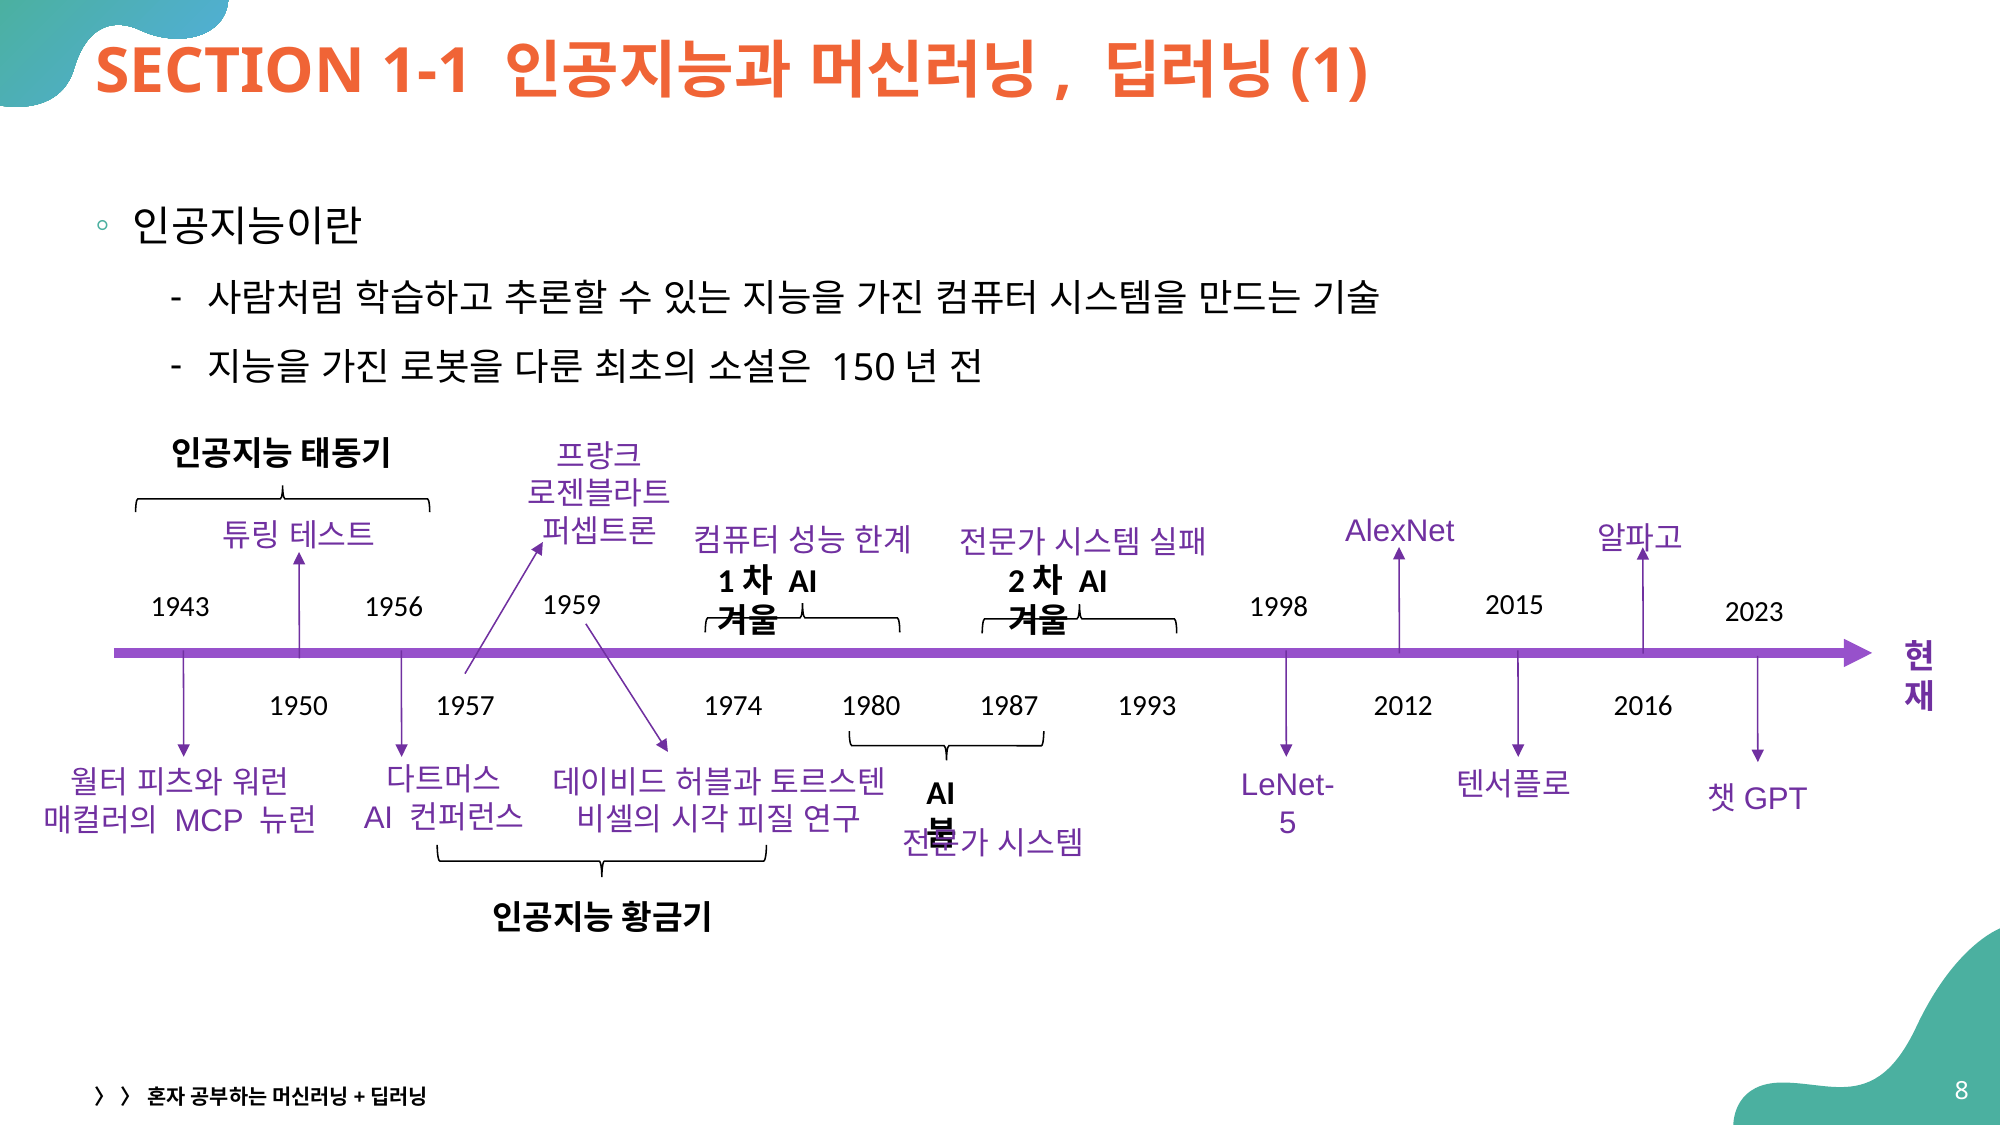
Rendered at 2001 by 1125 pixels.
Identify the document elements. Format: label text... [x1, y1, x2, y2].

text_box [20, 424, 1965, 945]
footer 〉 〉 혼자 공부하는 머신러닝+딥러닝 [79, 1078, 755, 1114]
title SECTION 1-1 인공지능과 머신러닝, 딥러닝(1) [79, 17, 1931, 128]
list 인공지능이란 사람처럼 학습하고 추론할 수 있는 지능을 가진 컴퓨터 시스템을 만드는 기술 지능을 가진 로봇을 다룬 최초의 소설은 150년 전 [79, 177, 1931, 424]
slide_number 8 [1917, 1061, 1984, 1122]
